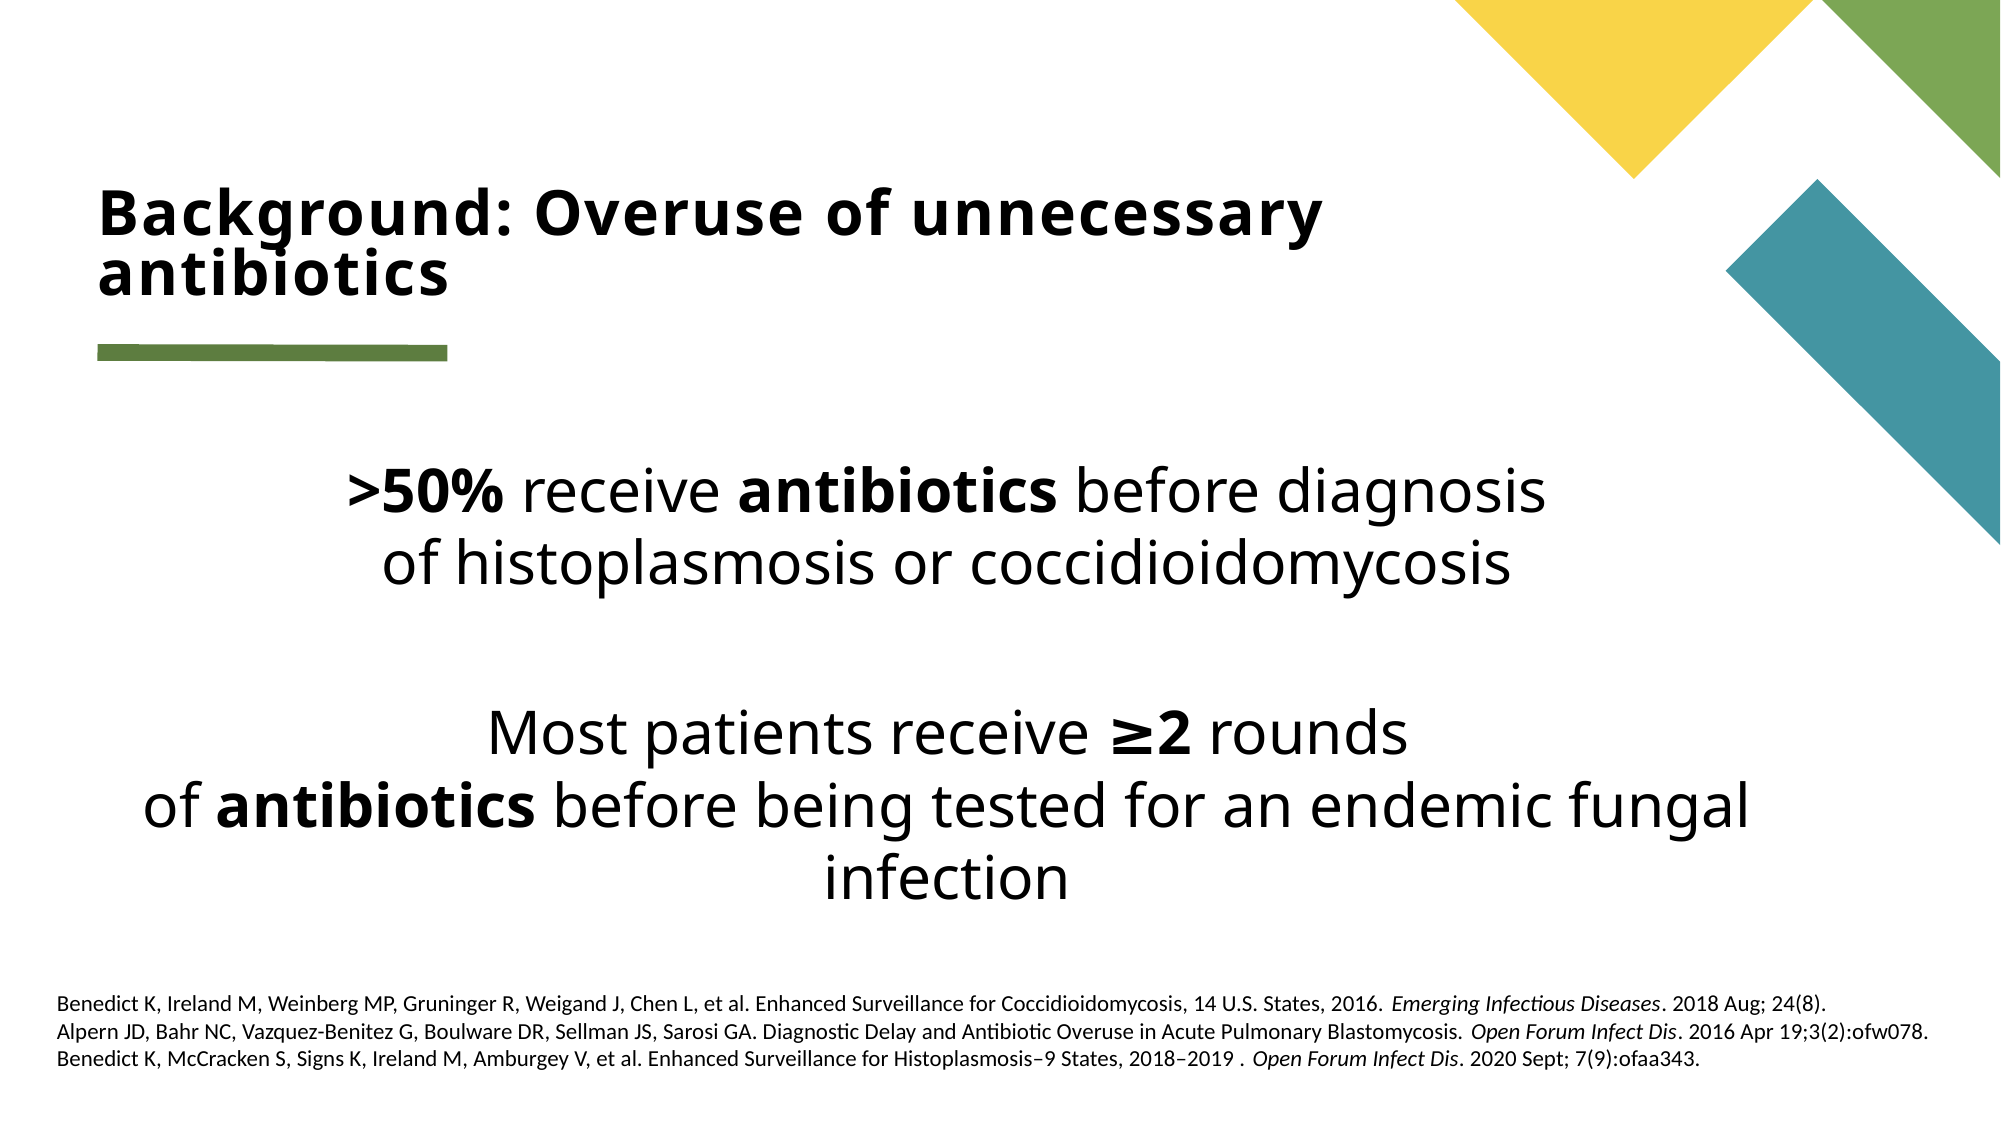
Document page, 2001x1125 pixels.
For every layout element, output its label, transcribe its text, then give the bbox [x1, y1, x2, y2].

title Background: Overuse of unnecessary antibiotics [97, 256, 1401, 368]
text_box Benedict K, Ireland M, Weinberg MP, Gruninger R, Weigand J, Chen L, et al. Enhanced Surveillance for Coccidioidomycosis, 14 U.S. States, 2016. Emerging Infectious Diseases. 2018 Aug; 24(8). Alpern JD, Bahr NC, Vazquez-Benitez G, Boulware DR, Sellman JS, Sarosi GA. Diagnostic Delay and Antibiotic Overuse in Acute Pulmonary Blastomycosis. Open Forum Infect Dis. 2016 Apr 19;3(2):ofw078. Benedict K, McCracken S, Signs K, Ireland M, Amburgey V, et al. Enhanced Surveillance for Histoplasmosis–9 States, 2018–2019 . Open Forum Infect Dis. 2020 Sept; 7(9):ofaa343. [42, 981, 1958, 1079]
text_box >50% receive antibiotics before diagnosis of histoplasmosis or coccidioidomycosis Most patients receive ≥2 rounds of antibiotics before being tested for an endemic fungal infection [98, 444, 1797, 920]
